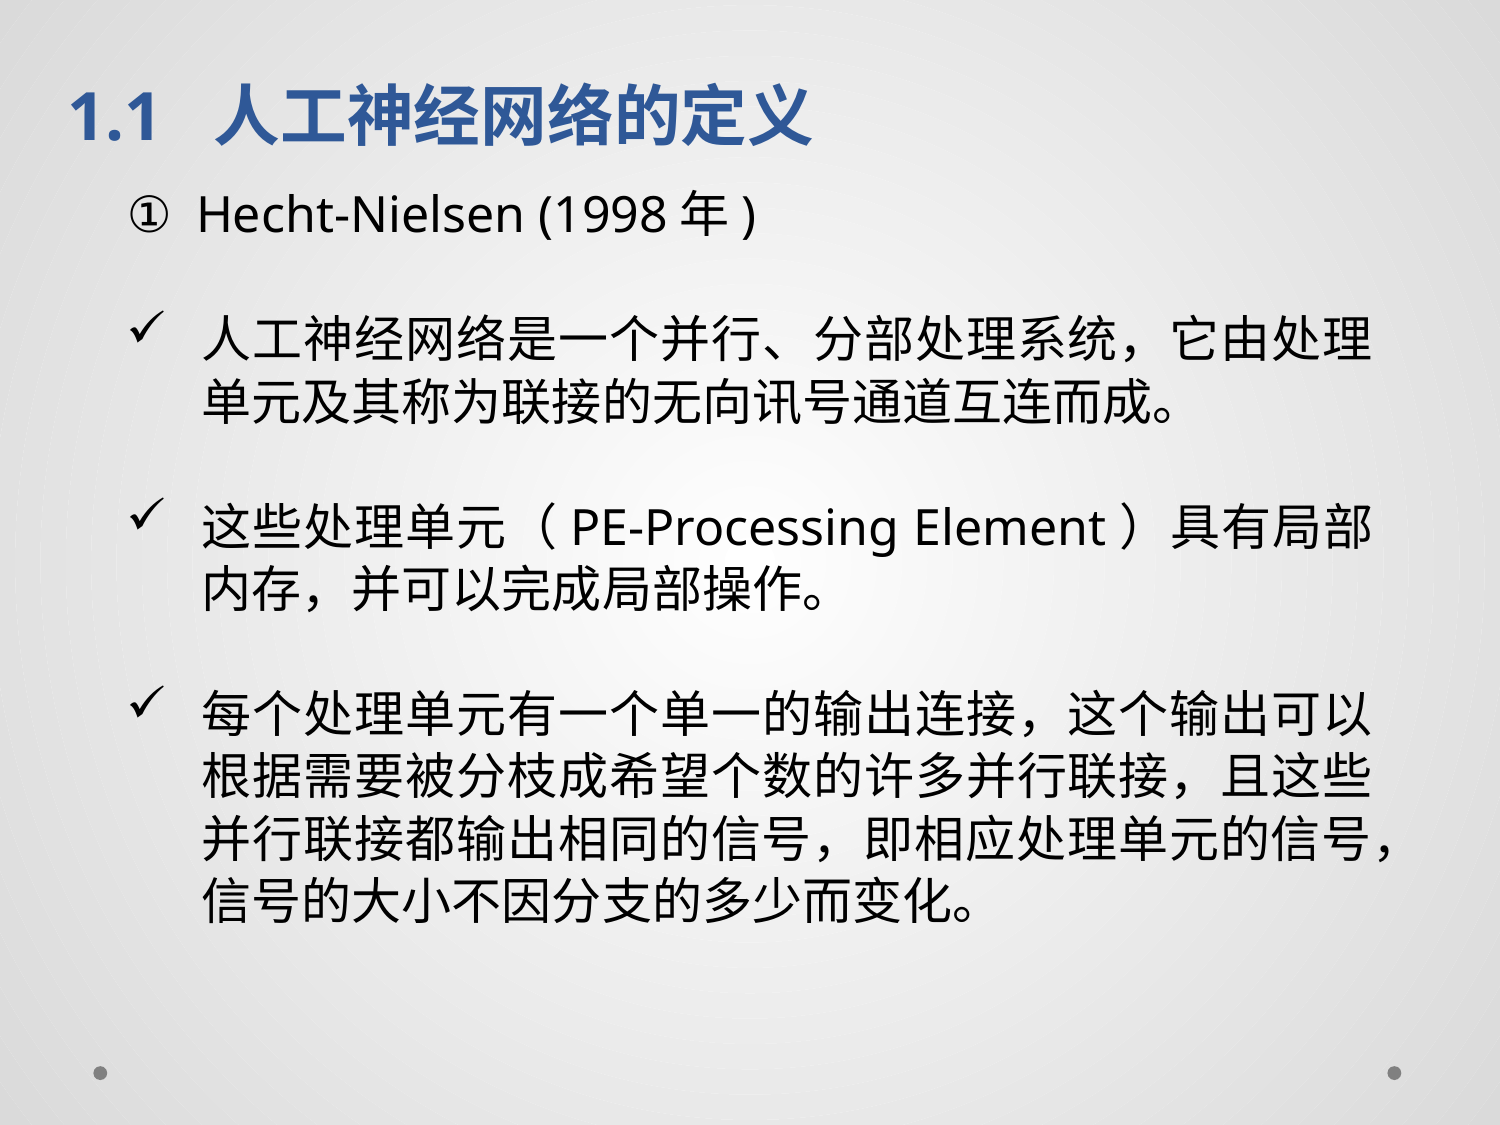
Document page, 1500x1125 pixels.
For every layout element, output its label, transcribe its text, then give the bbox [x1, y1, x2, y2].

text_box 1.1 人工神经网络的定义 [53, 66, 1058, 161]
text_box Hecht-Nielsen (1998年) 人工神经网络是一个并行、分部处理系统，它由处理单元及其称为联接的无向讯号通道互连而成。 这些处理单元（PE-Processing Element）具有局部内存，并可以完成局部操作。 每个处理单元有一个单一的输出连接，这个输出可以根据需要被分枝成希望个数的许多并行联接，且这些并行联接都输出相同的信号，即相应处理单元的信号，信号的大小不因分支的多少而变化。 [112, 172, 1388, 938]
